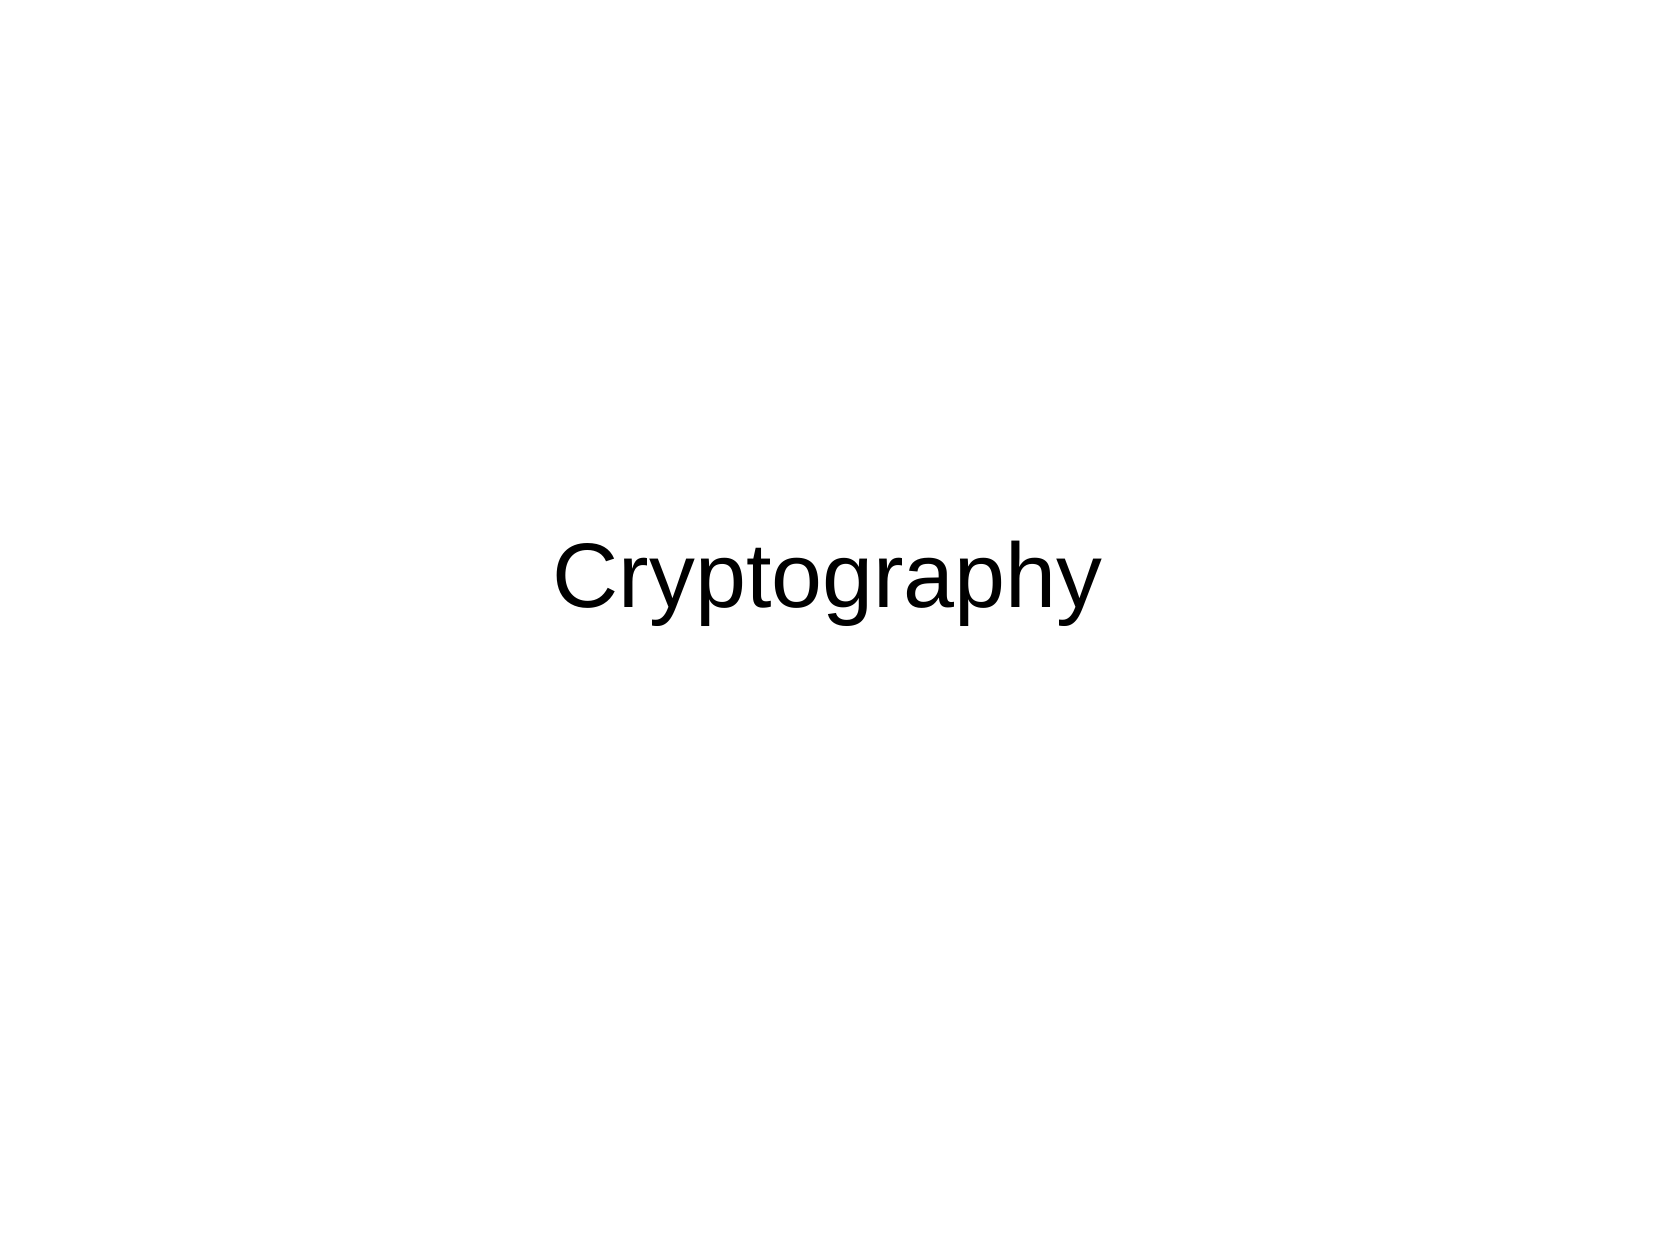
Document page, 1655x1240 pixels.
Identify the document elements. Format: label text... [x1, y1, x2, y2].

title Cryptography [192, 511, 1463, 730]
